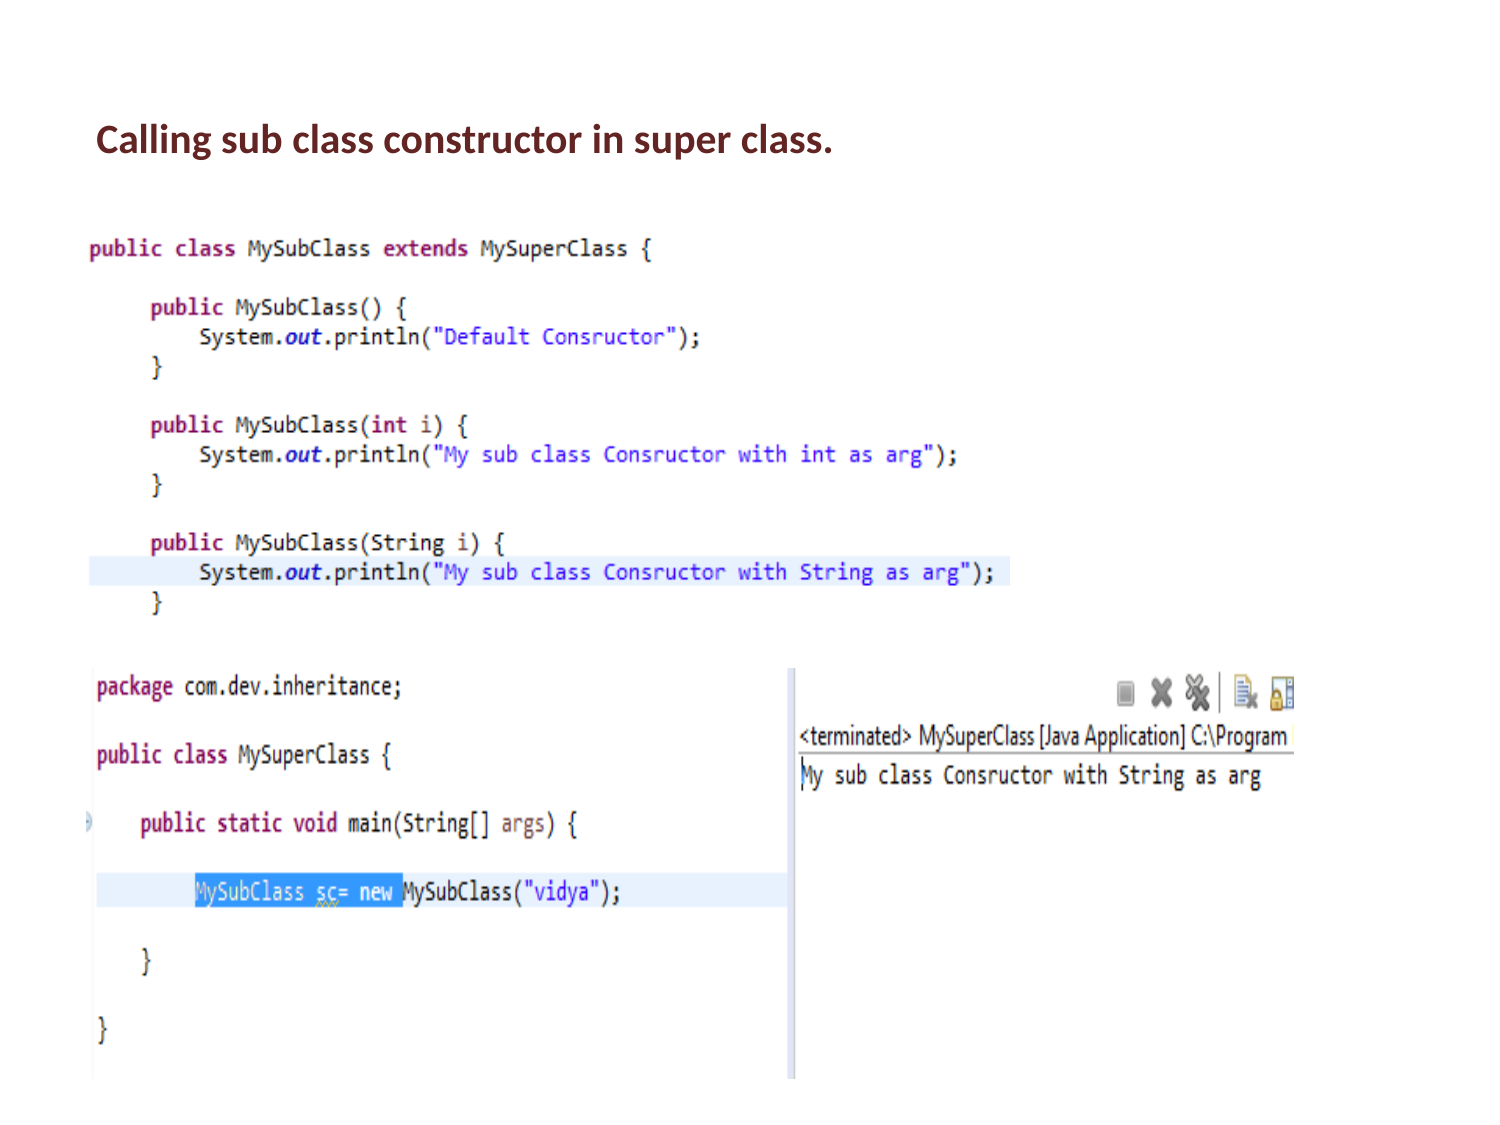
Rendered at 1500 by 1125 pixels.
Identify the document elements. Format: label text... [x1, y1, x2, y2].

picture [85, 668, 1294, 1079]
picture [86, 231, 1011, 637]
text_box Calling sub class constructor in super class. [81, 104, 932, 170]
